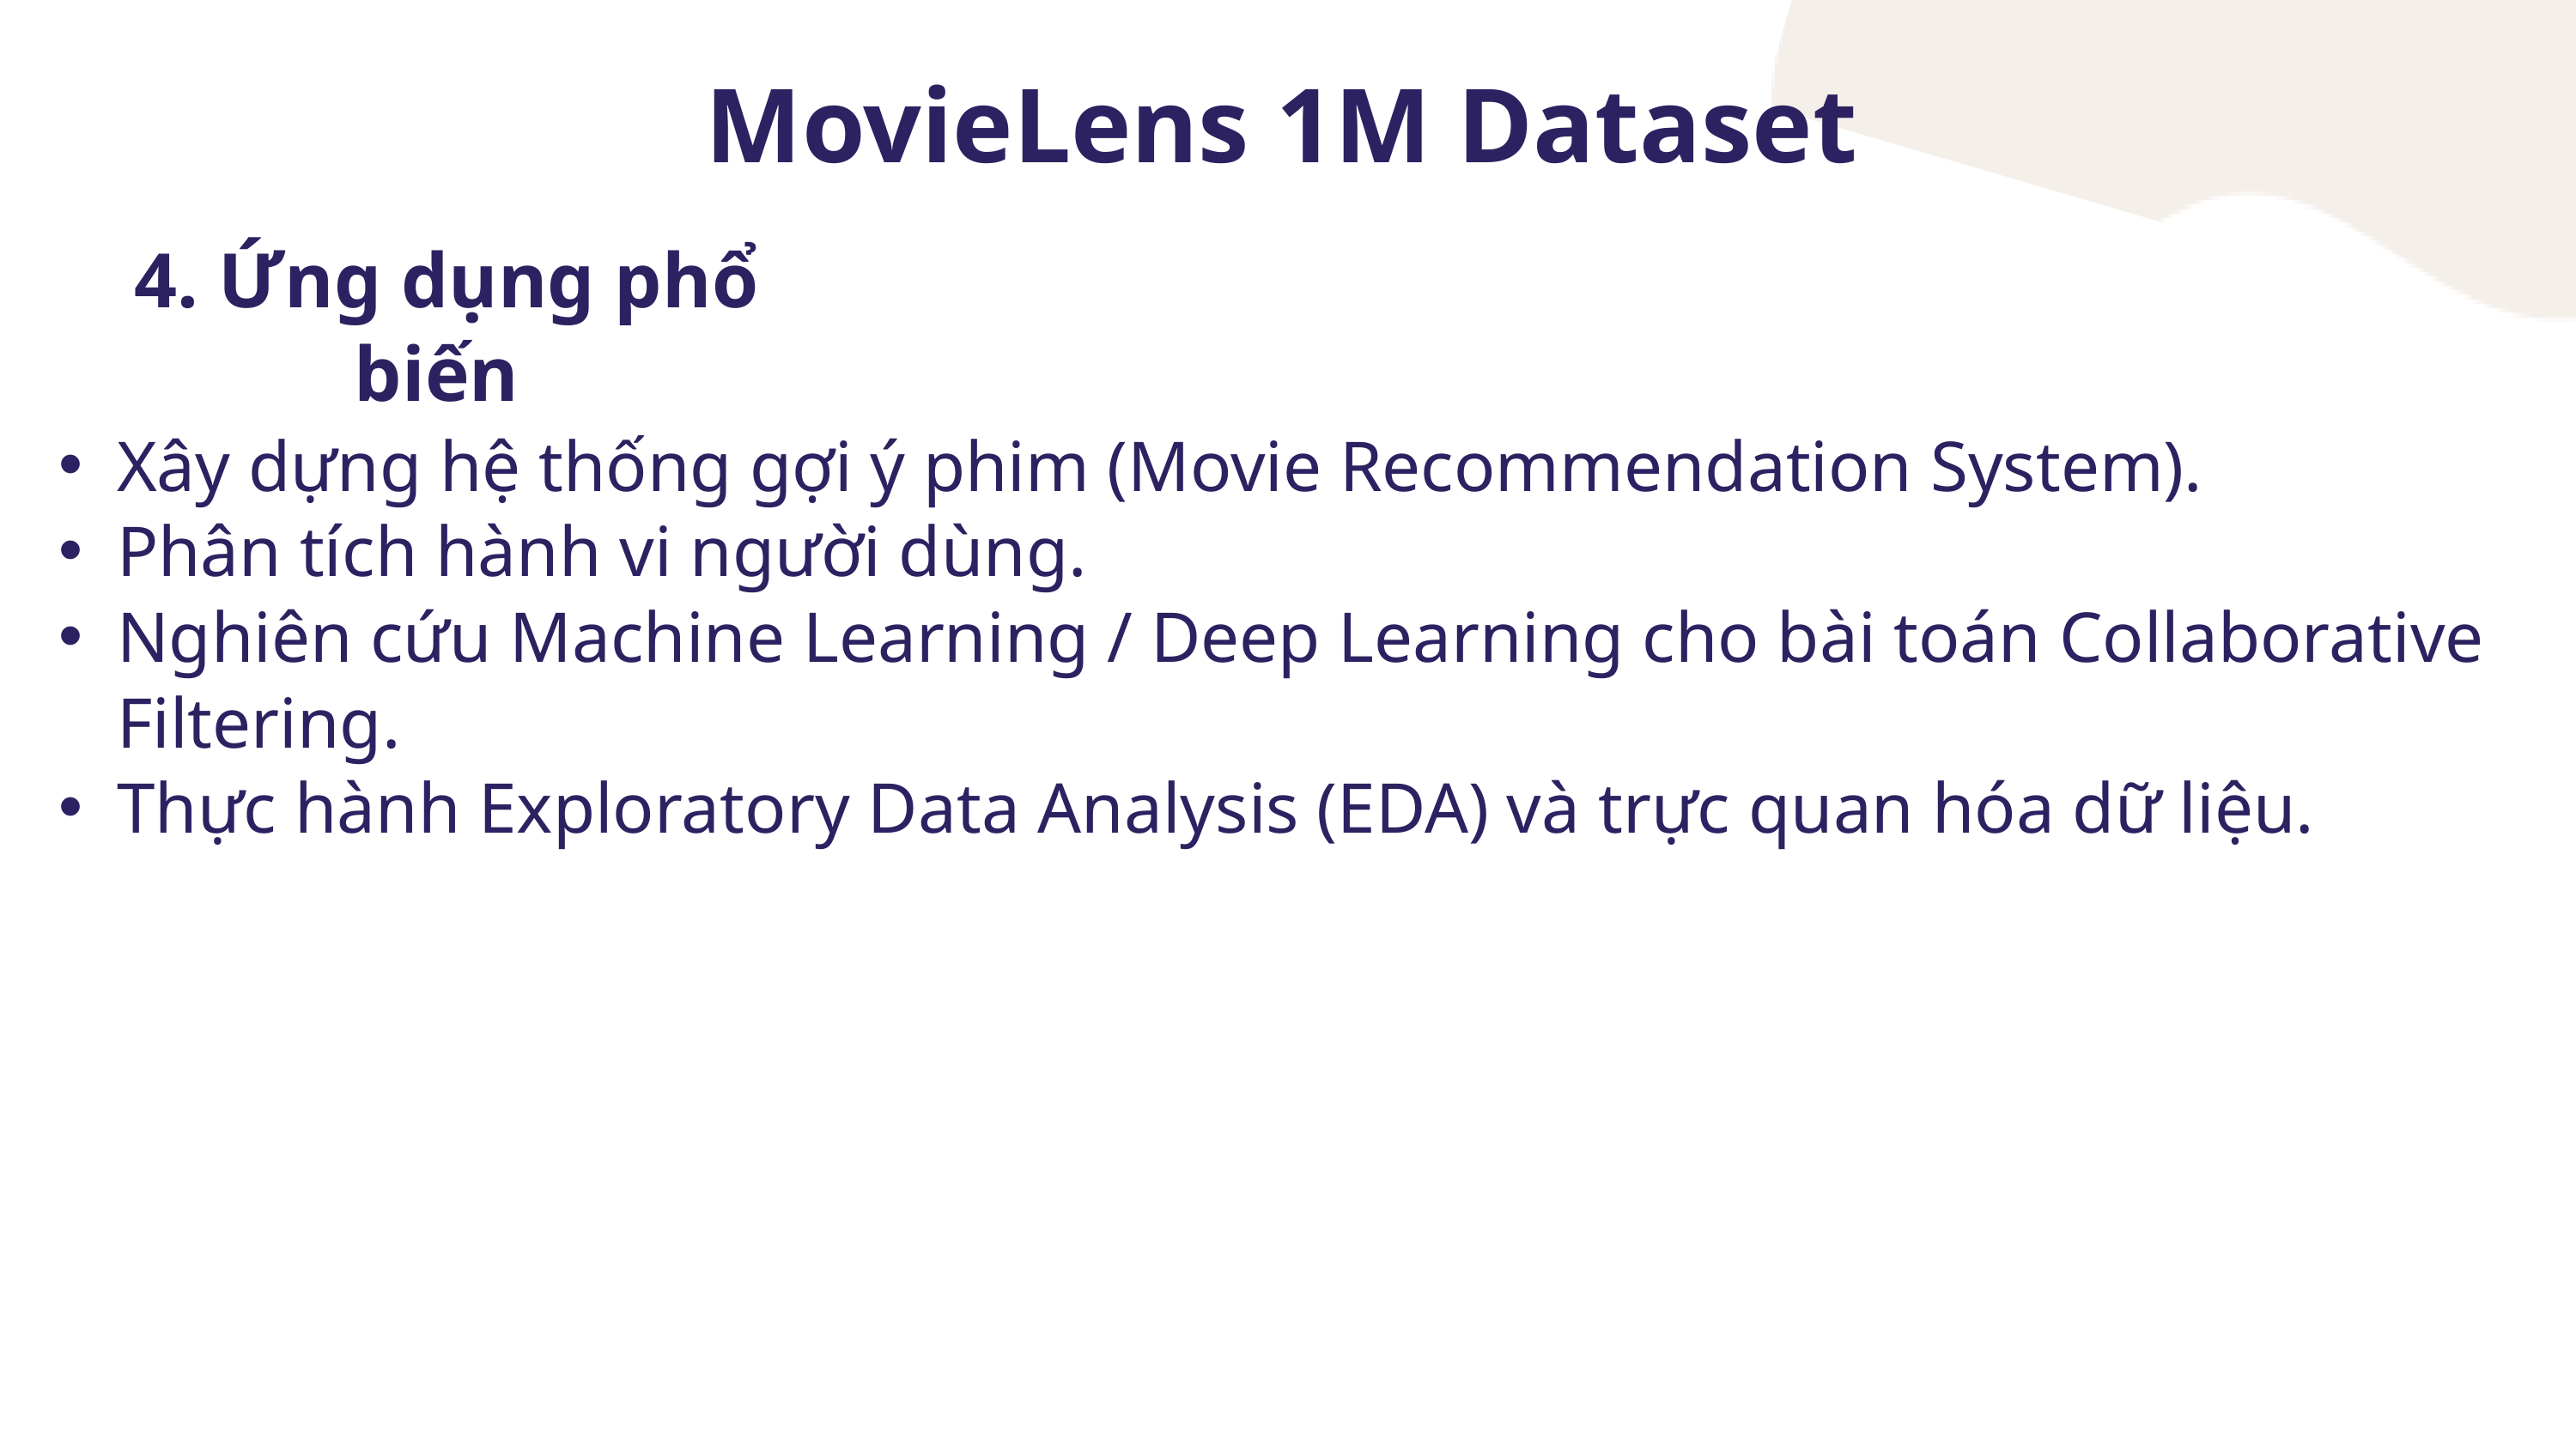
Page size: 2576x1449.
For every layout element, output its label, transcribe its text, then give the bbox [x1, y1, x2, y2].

text_box MovieLens 1M Dataset [705, 56, 1968, 184]
text_box Xây dựng hệ thống gợi ý phim (Movie Recommendation System). Phân tích hành vi người dùng. Nghiên cứu Machine Learning / Deep Learning cho bài toán Collaborative Filtering. Thực hành Exploratory Data Analysis (EDA) và trực quan hóa dữ liệu. [0, 419, 2576, 933]
text_box 4. Ứng dụng phổ biến [36, 229, 837, 417]
text_box [1775, 0, 2576, 344]
